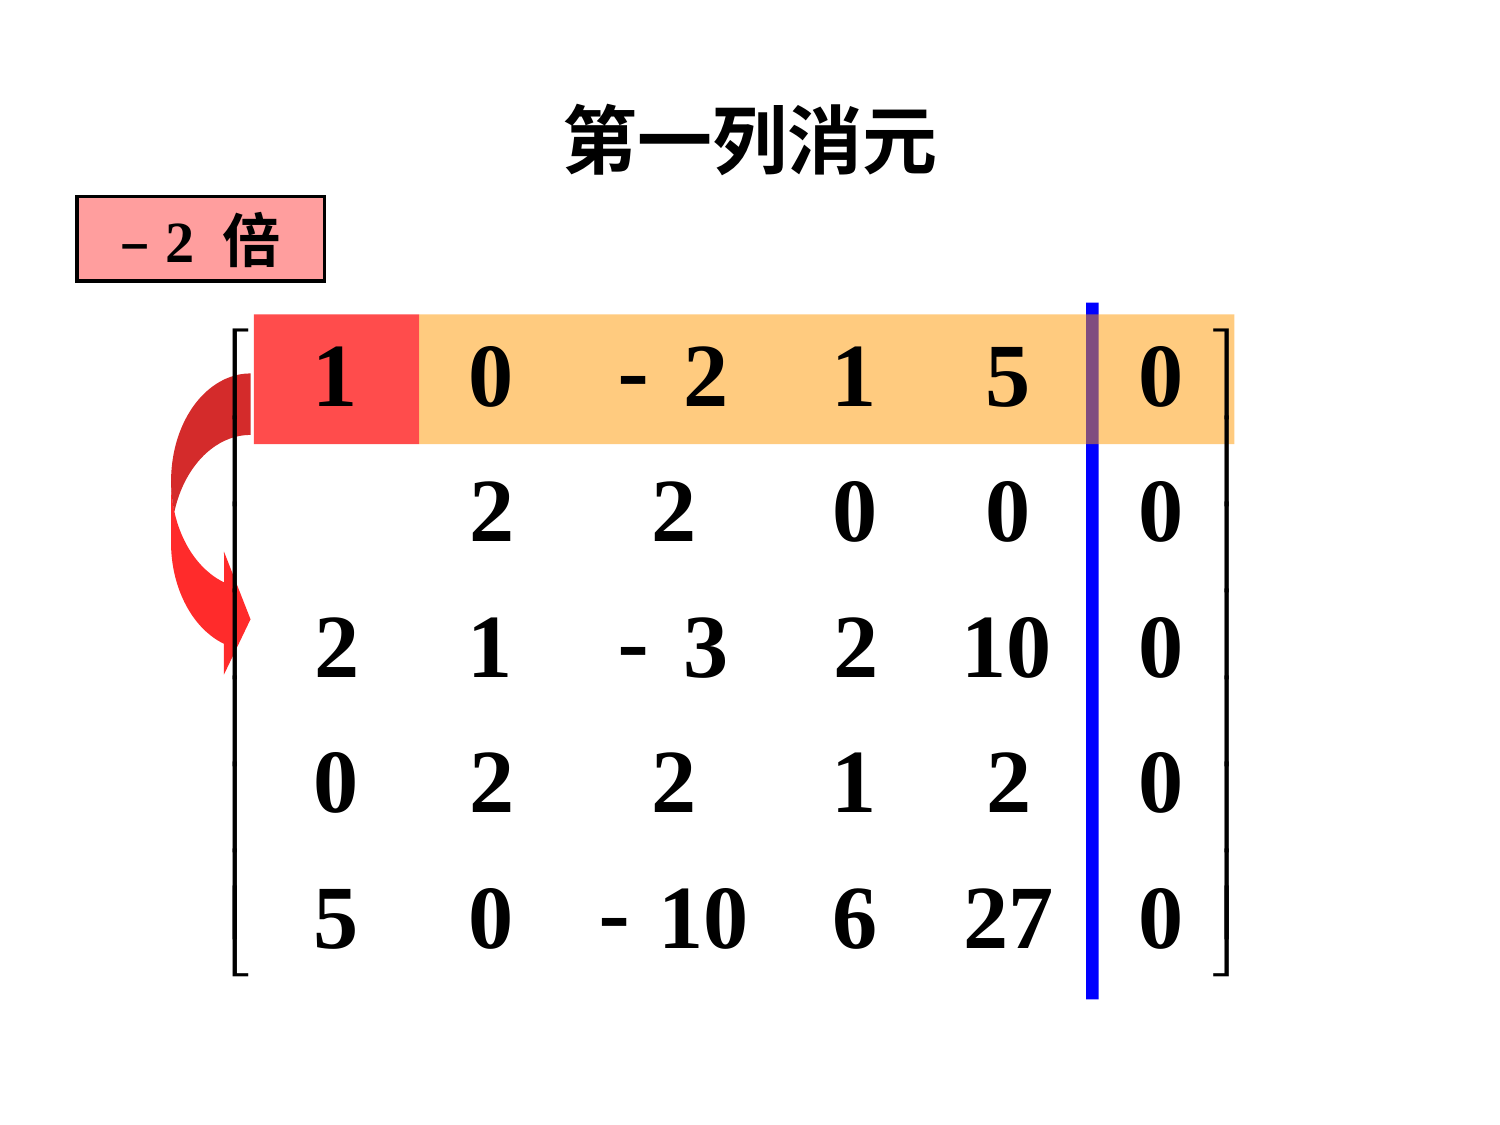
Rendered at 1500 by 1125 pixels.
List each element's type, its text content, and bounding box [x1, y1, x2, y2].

title 第一列消元 [75, 45, 1425, 233]
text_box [211, 314, 1266, 993]
text_box [171, 392, 206, 632]
text_box – 2 倍 [76, 196, 325, 282]
